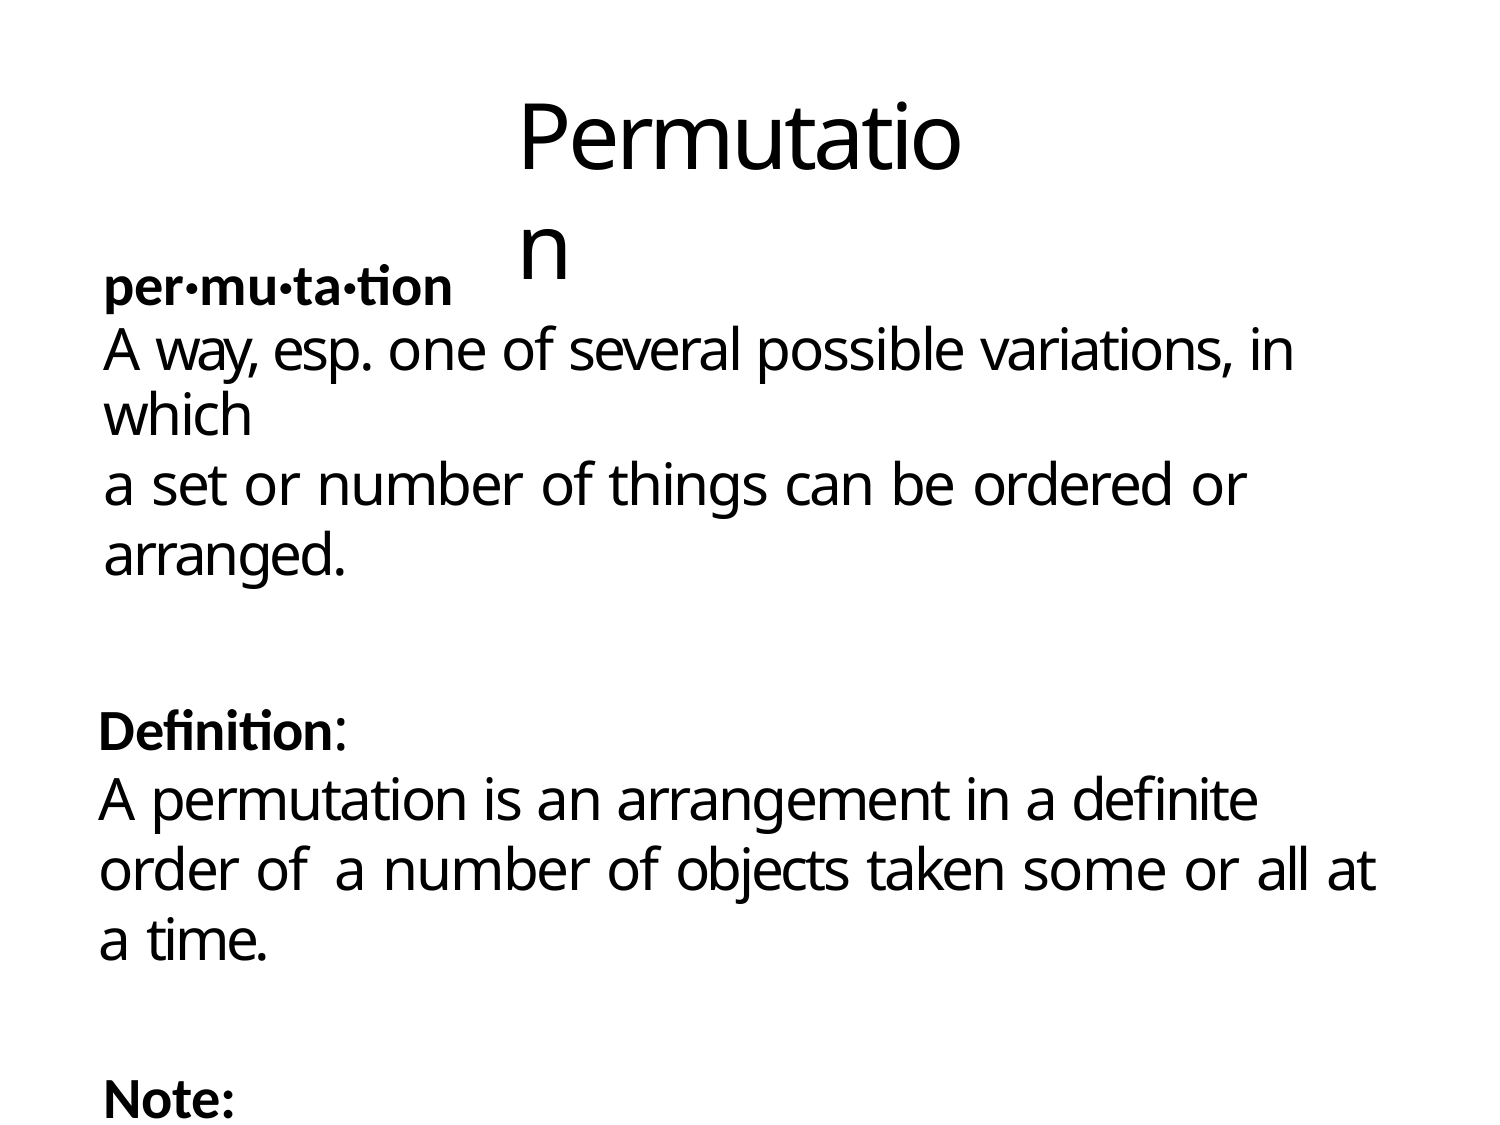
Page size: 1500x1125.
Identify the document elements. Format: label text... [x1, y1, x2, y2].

text_box per·mu·ta·tion A way, esp. one of several possible variations, in which a set or number of things can be ordered or arranged. Definition: A permutation is an arrangement in a definite order of a number of objects taken some or all at a time. Note: Whenever we deal with permutations order is important. [96, 249, 1460, 1125]
title Permutation [514, 75, 986, 249]
